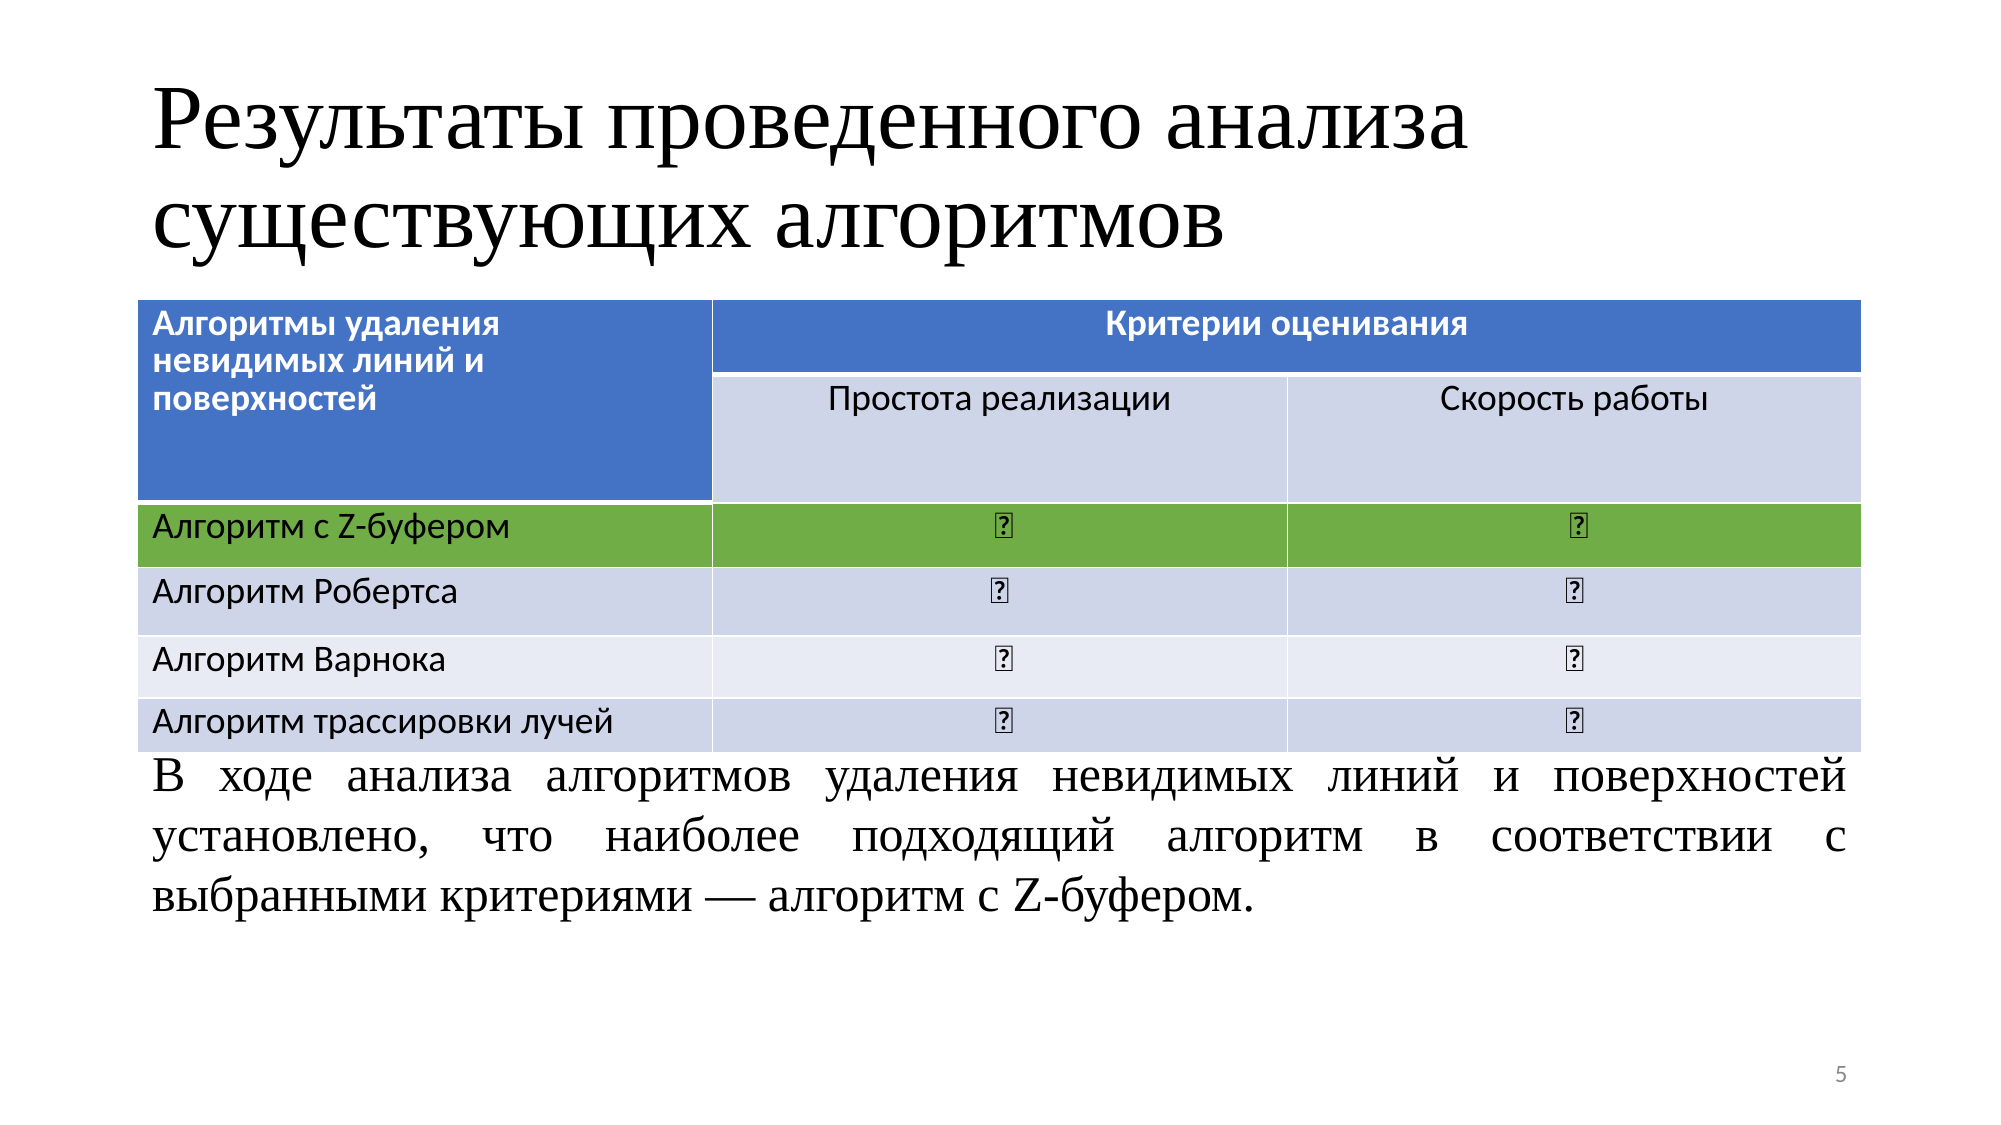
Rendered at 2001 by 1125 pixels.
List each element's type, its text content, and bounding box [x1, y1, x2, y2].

table_cell ✅ [713, 637, 1287, 697]
table_cell Алгоритм Варнока [138, 637, 712, 697]
table_header Алгоритмы удаления невидимых линий и поверхностей [138, 300, 712, 500]
table_header Критерии оценивания [713, 300, 1861, 372]
table_cell ❌ [713, 568, 1287, 635]
table_cell Простота реализации [713, 377, 1287, 502]
table_cell ❌ [1288, 637, 1861, 697]
table_cell ✅ [713, 504, 1287, 567]
table_cell ✅ [713, 699, 1287, 733]
table_cell ✅ [1288, 504, 1861, 567]
table_cell Алгоритм трассировки лучей [138, 699, 712, 733]
table_cell ❌ [1288, 568, 1861, 635]
title Результаты проведенного анализа существующих алгоритмов [137, 59, 1863, 278]
table_cell Алгоритм Робертса [138, 568, 712, 635]
text_box В ходе анализа алгоритмов удаления невидимых линий и поверхностей установлено, что наиболее подходящий алгоритм в соответствии с выбранными критериями — алгоритм с Z-буфером. [137, 733, 1863, 929]
table_cell ❌ [1288, 699, 1861, 733]
slide_number 5 [1412, 1042, 1863, 1103]
table_cell Скорость работы [1288, 377, 1861, 502]
table_cell Алгоритм с Z-буфером [138, 505, 712, 567]
